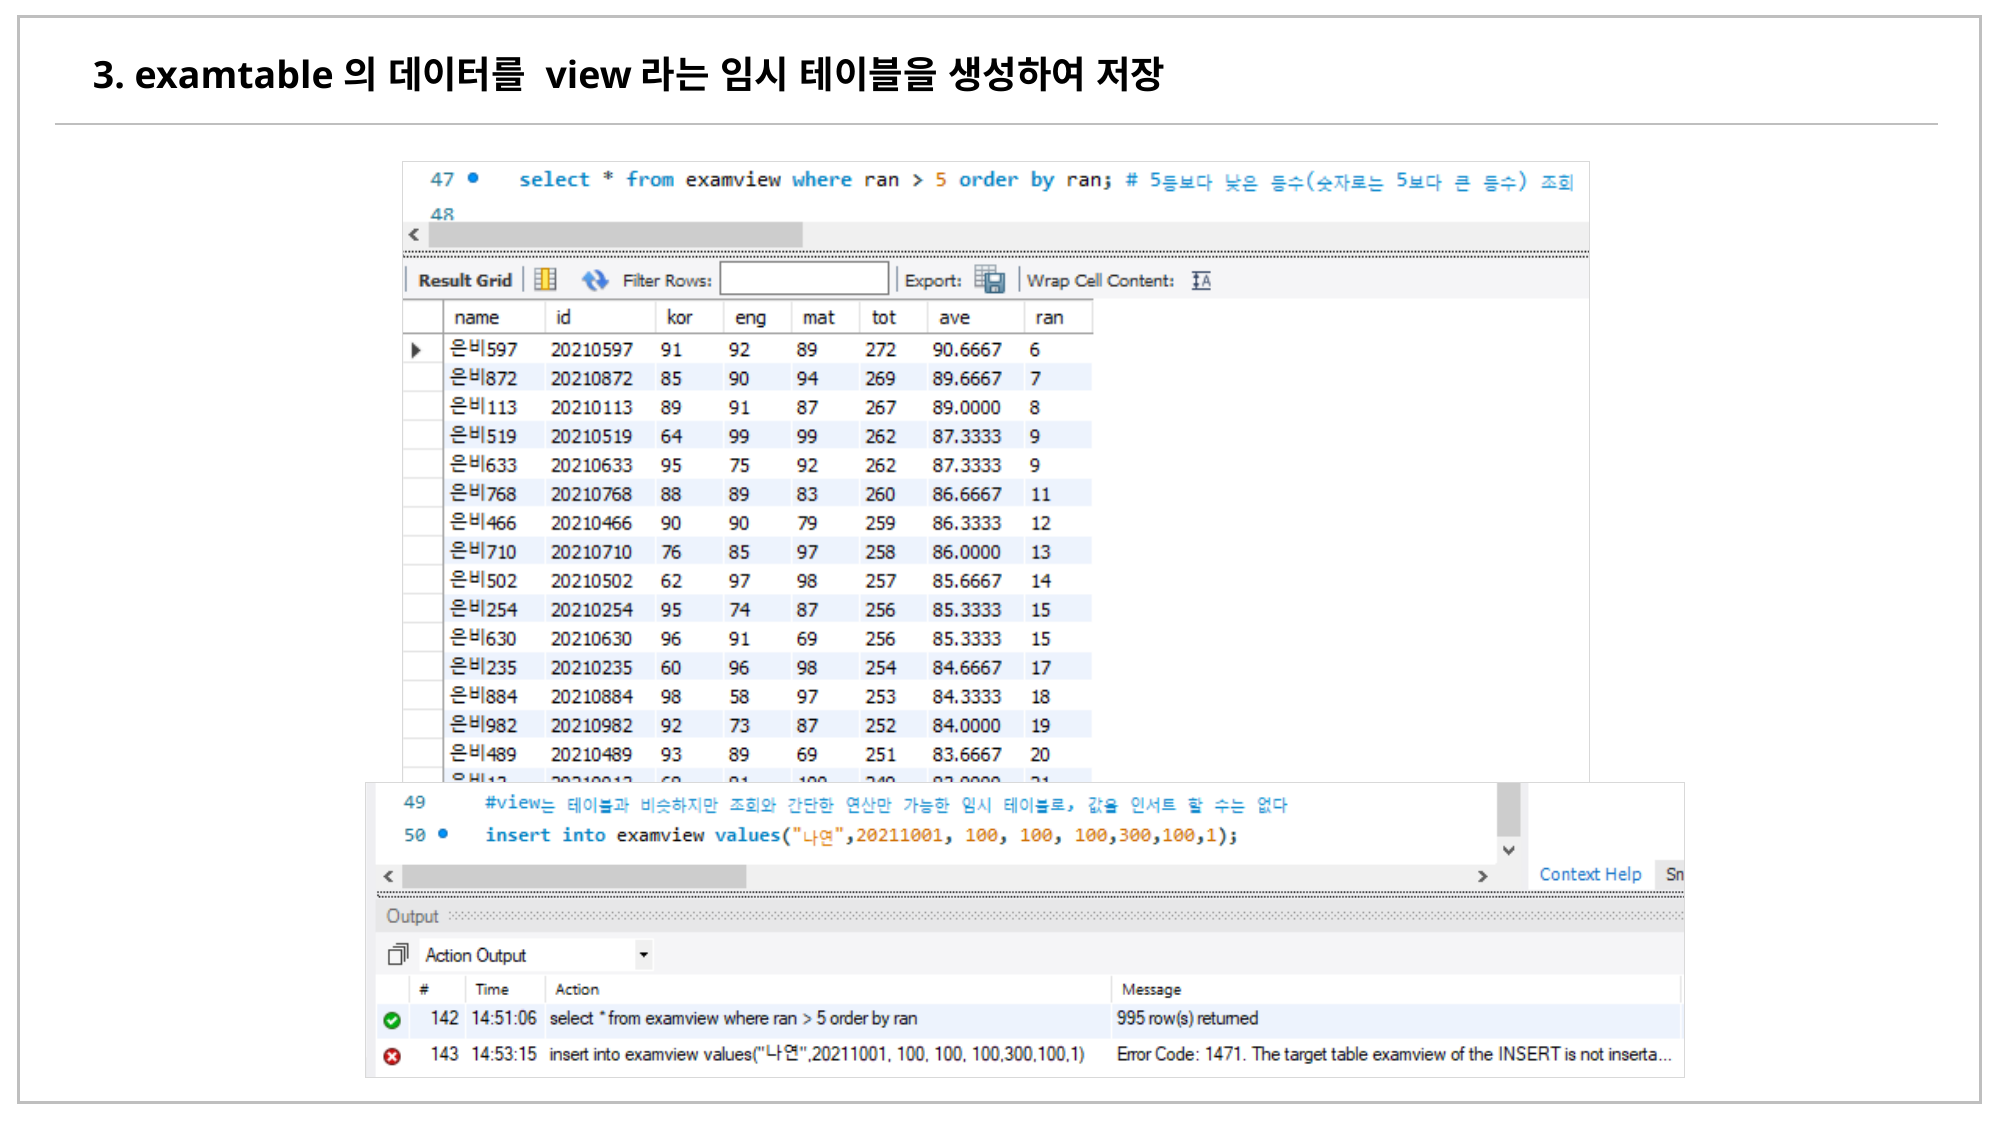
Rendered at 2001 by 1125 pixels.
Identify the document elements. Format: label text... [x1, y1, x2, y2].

text_box 3. examtable의 데이터를 view라는 임시 테이블을 생성하여 저장 [78, 43, 1181, 104]
picture [365, 161, 1685, 1078]
